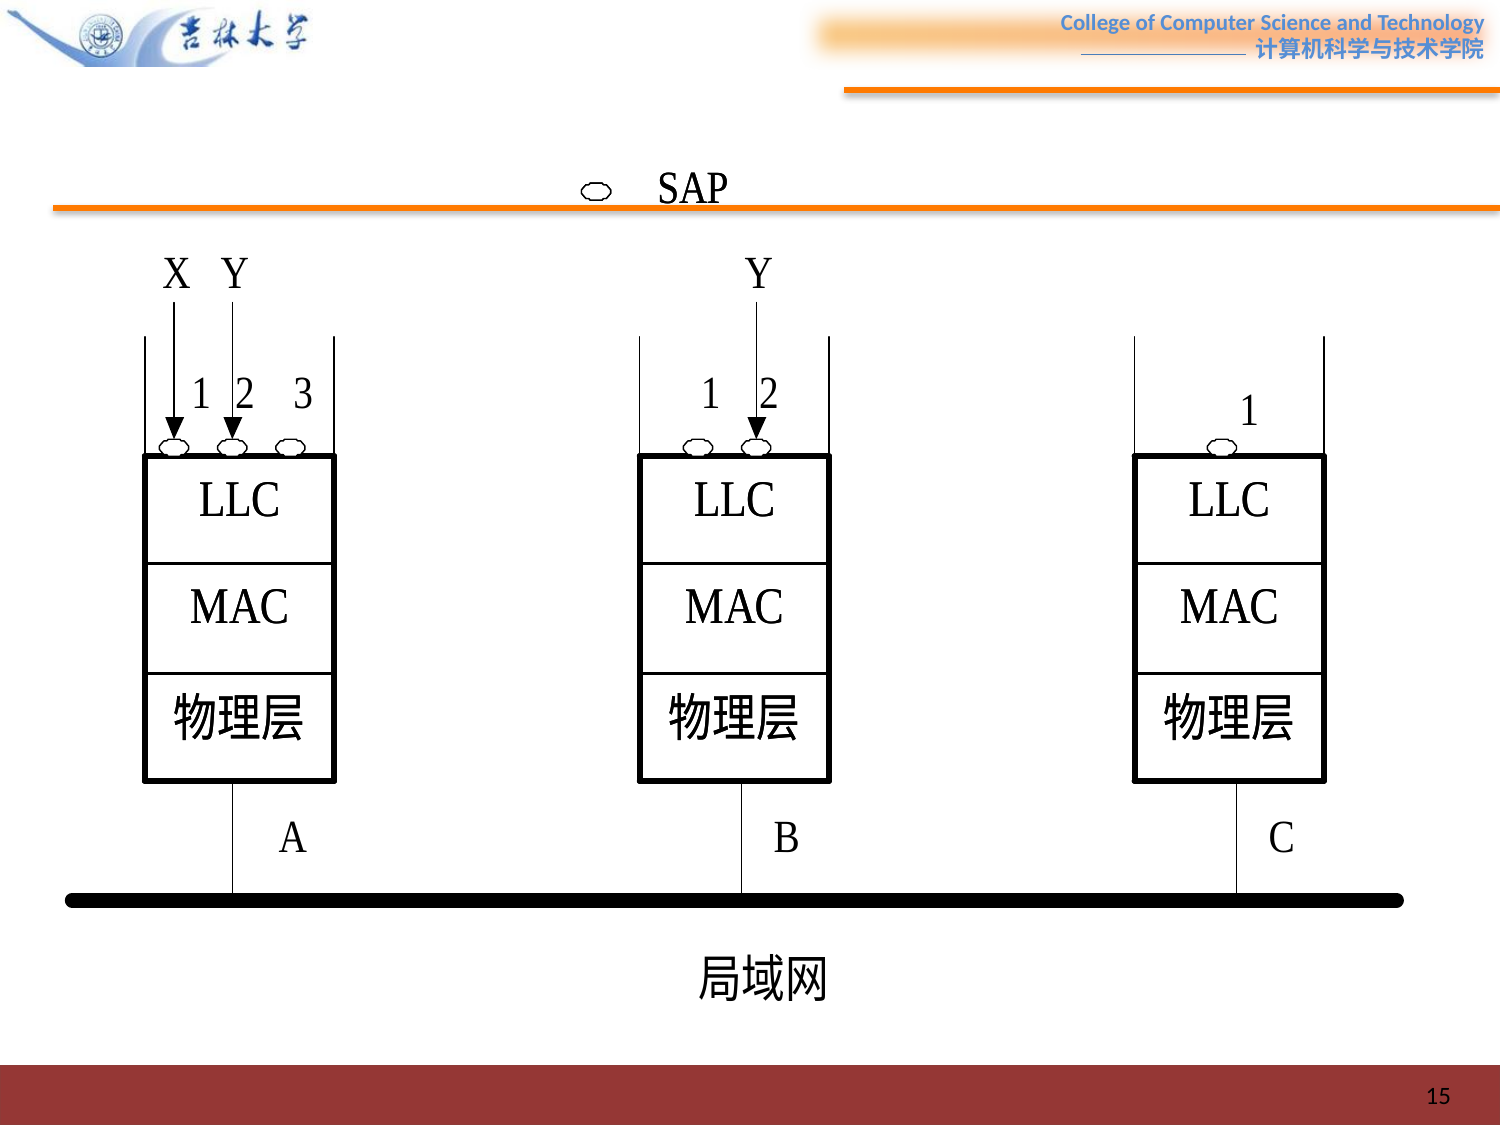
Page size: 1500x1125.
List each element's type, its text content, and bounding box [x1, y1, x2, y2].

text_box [799, 0, 1500, 71]
picture [64, 209, 1412, 1024]
text_box 15 [1116, 1065, 1467, 1125]
picture [0, 0, 314, 68]
picture [64, 148, 1412, 207]
footer [0, 1063, 1500, 1125]
